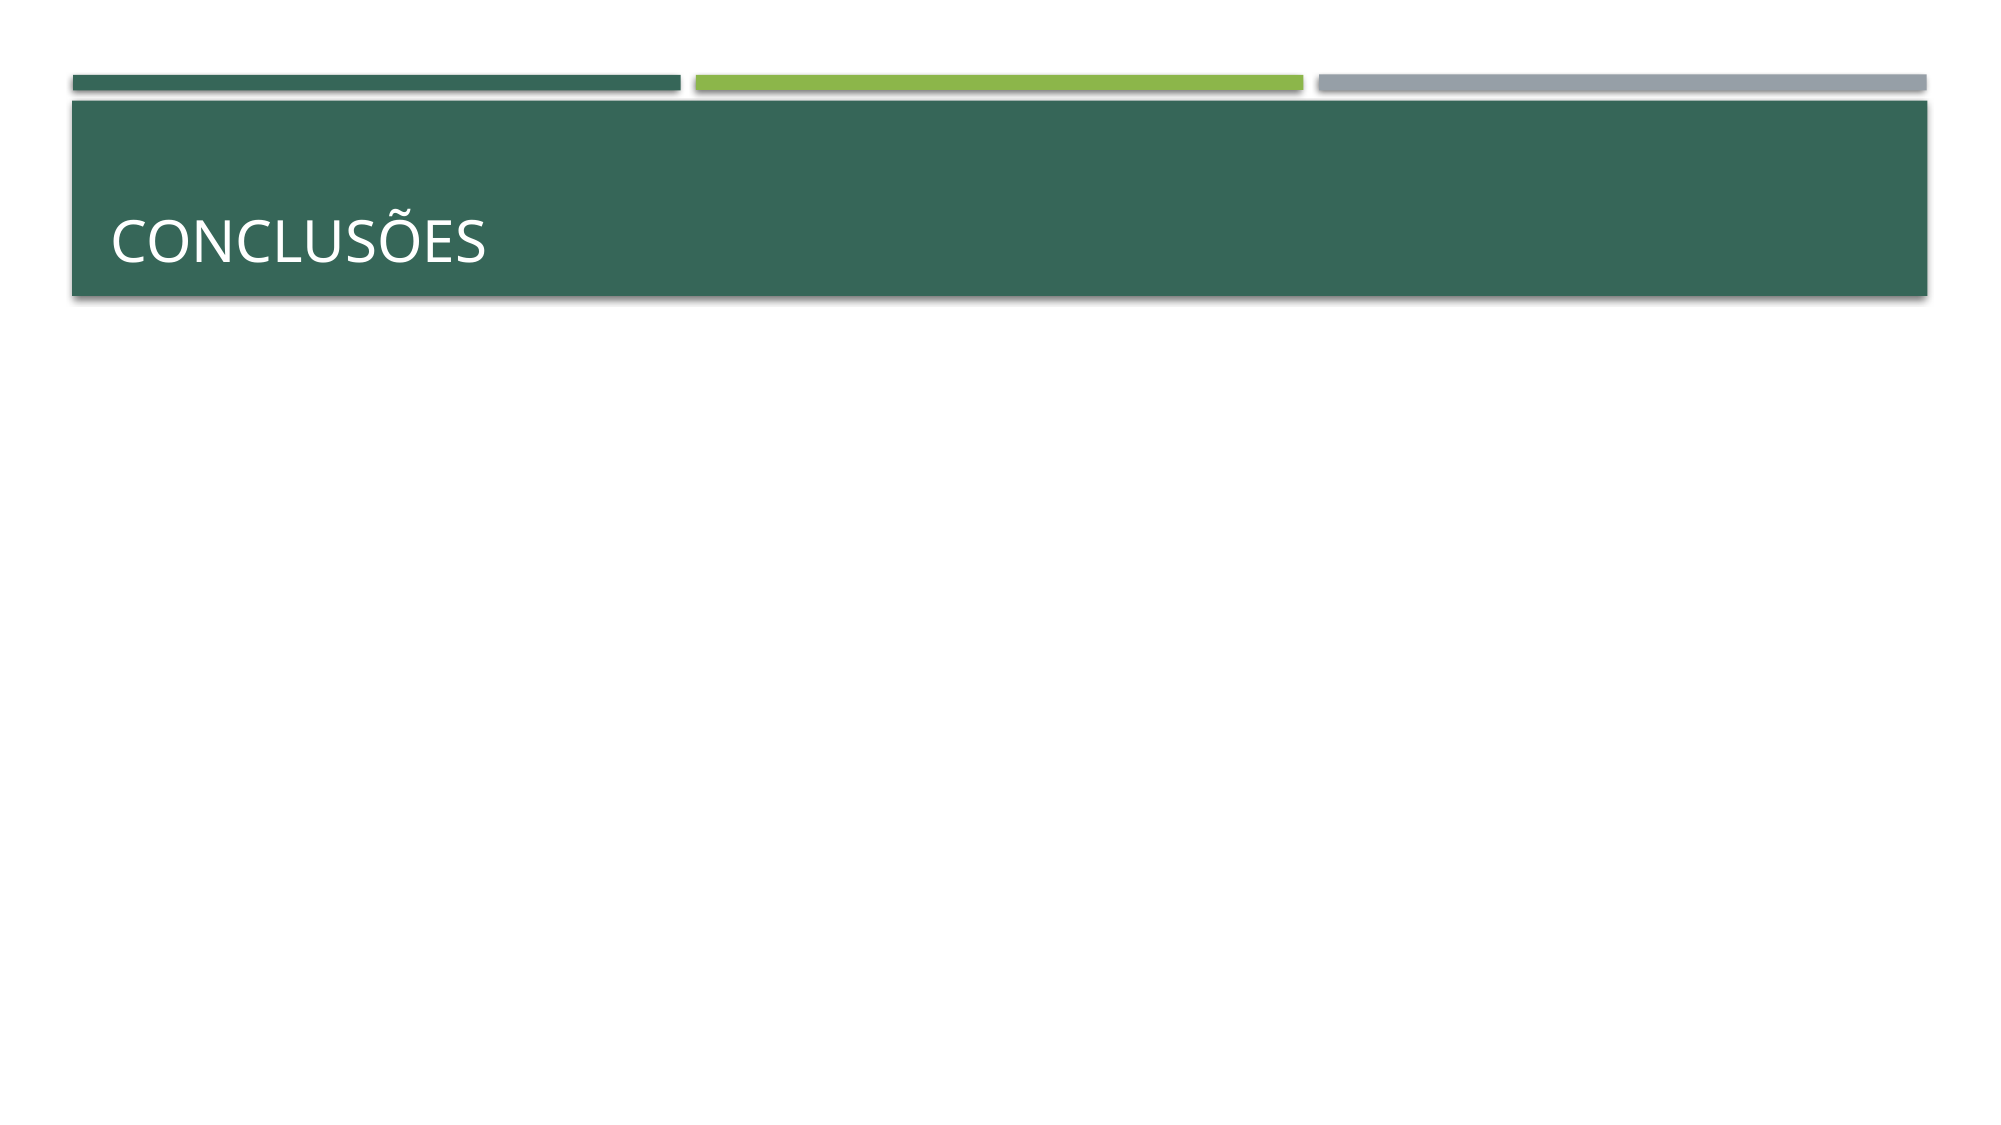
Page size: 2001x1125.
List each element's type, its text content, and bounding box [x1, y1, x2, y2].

title conclusões [95, 115, 1905, 282]
